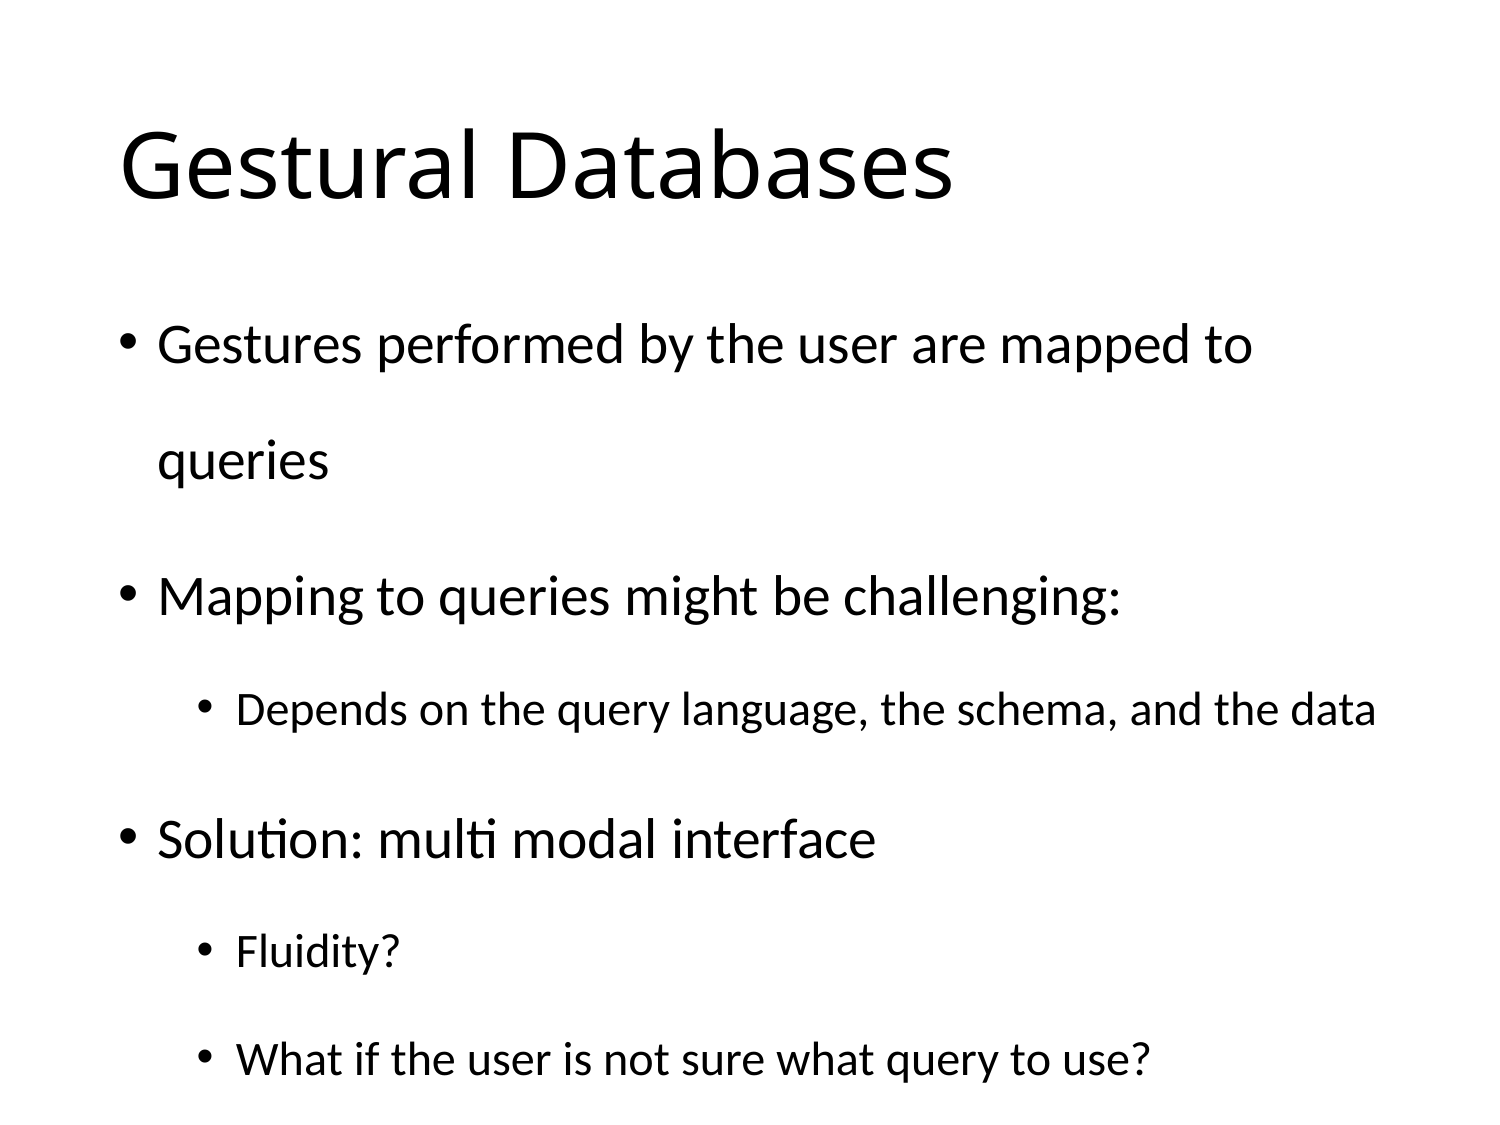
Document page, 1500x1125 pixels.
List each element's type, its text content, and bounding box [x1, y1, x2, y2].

list Gestures performed by the user are mapped to queries Mapping to queries might be challenging: Depends on the query language, the schema, and the data Solution: multi modal interface Fluidity? What if the user is not sure what query to use? [103, 250, 1397, 1096]
title Gestural Databases [103, 59, 1397, 250]
